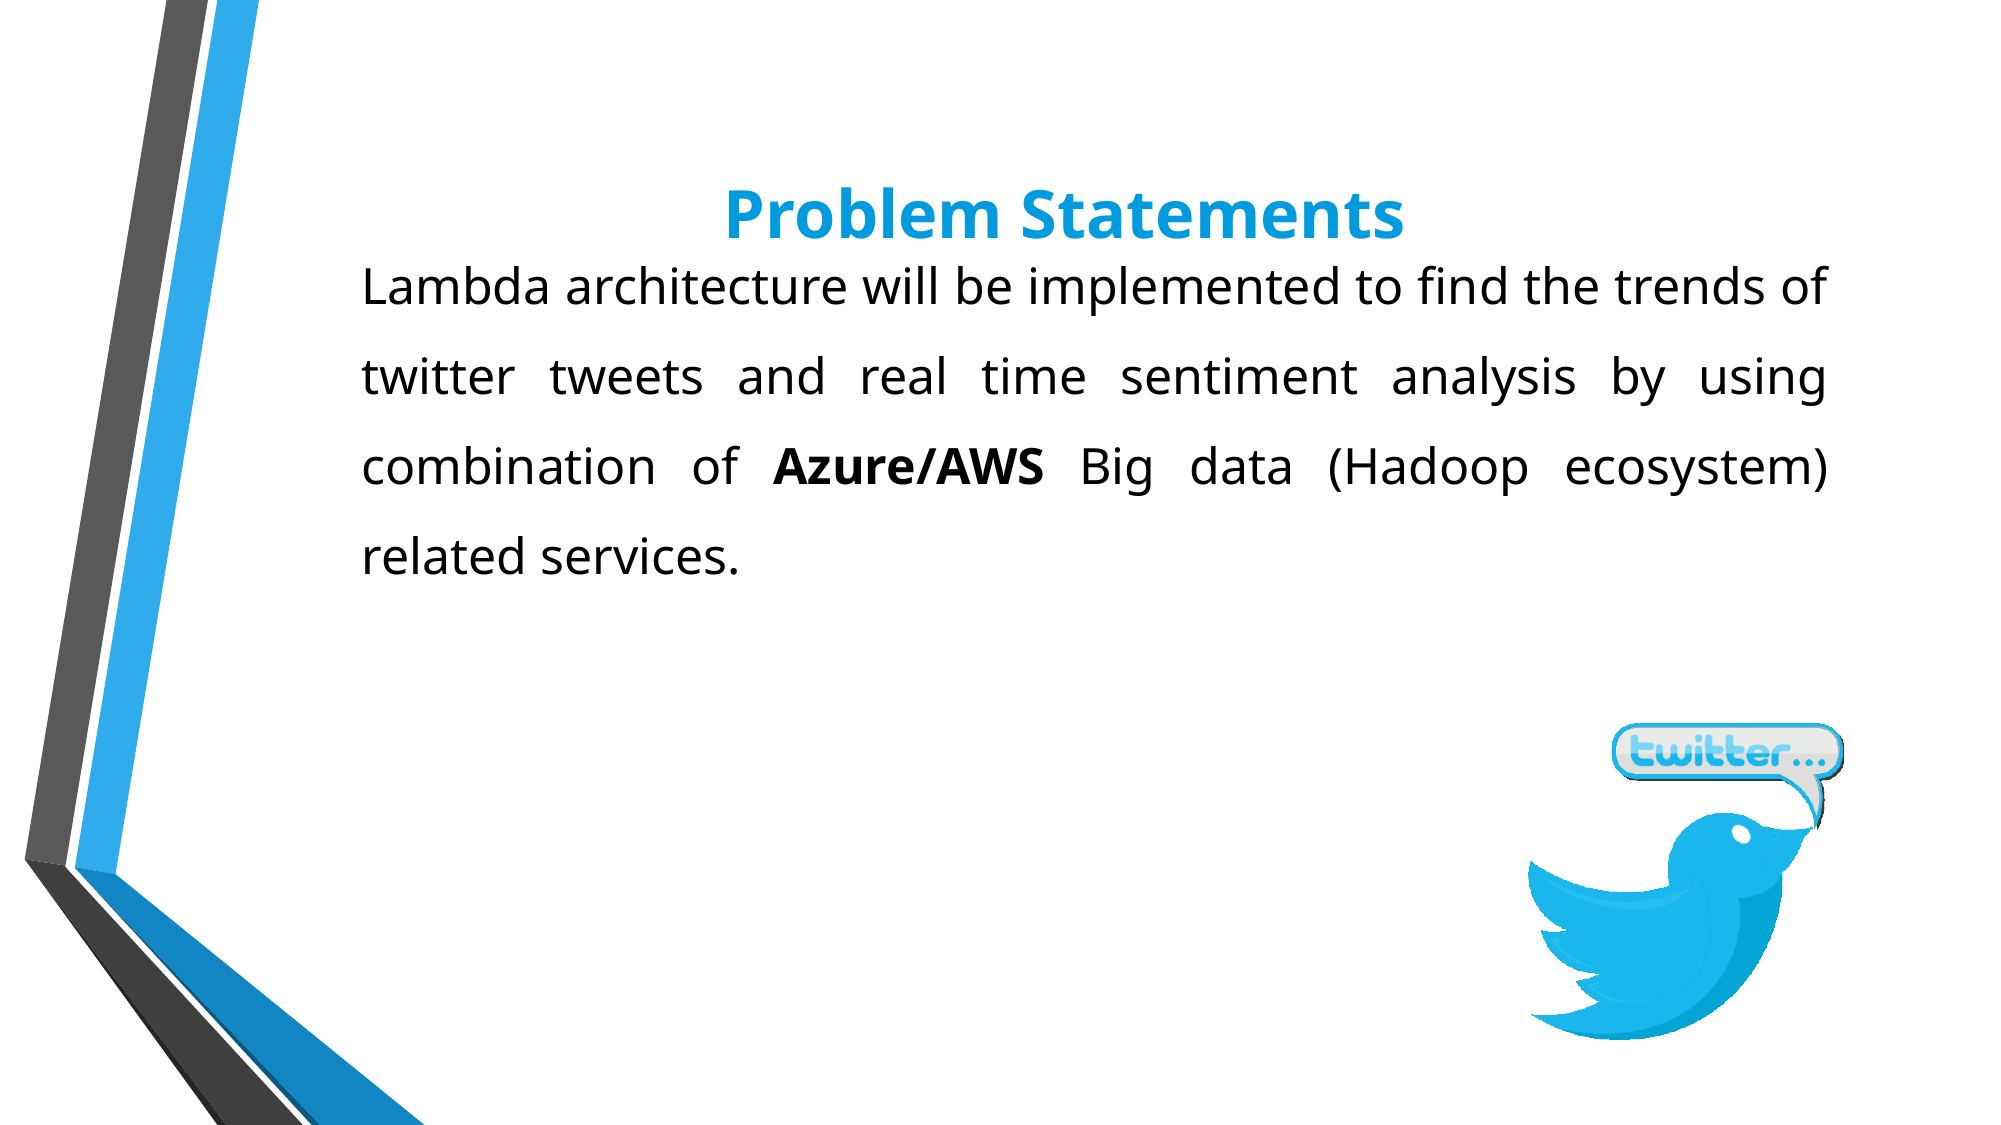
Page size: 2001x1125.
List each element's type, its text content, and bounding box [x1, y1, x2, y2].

picture [1527, 722, 1845, 1040]
list Lambda architecture will be implemented to find the trends of twitter tweets and real time sentiment analysis by using combination of Azure/AWS Big data (Hadoop ecosystem) related services. [346, 312, 1844, 593]
title Problem Statements [243, 112, 1887, 312]
